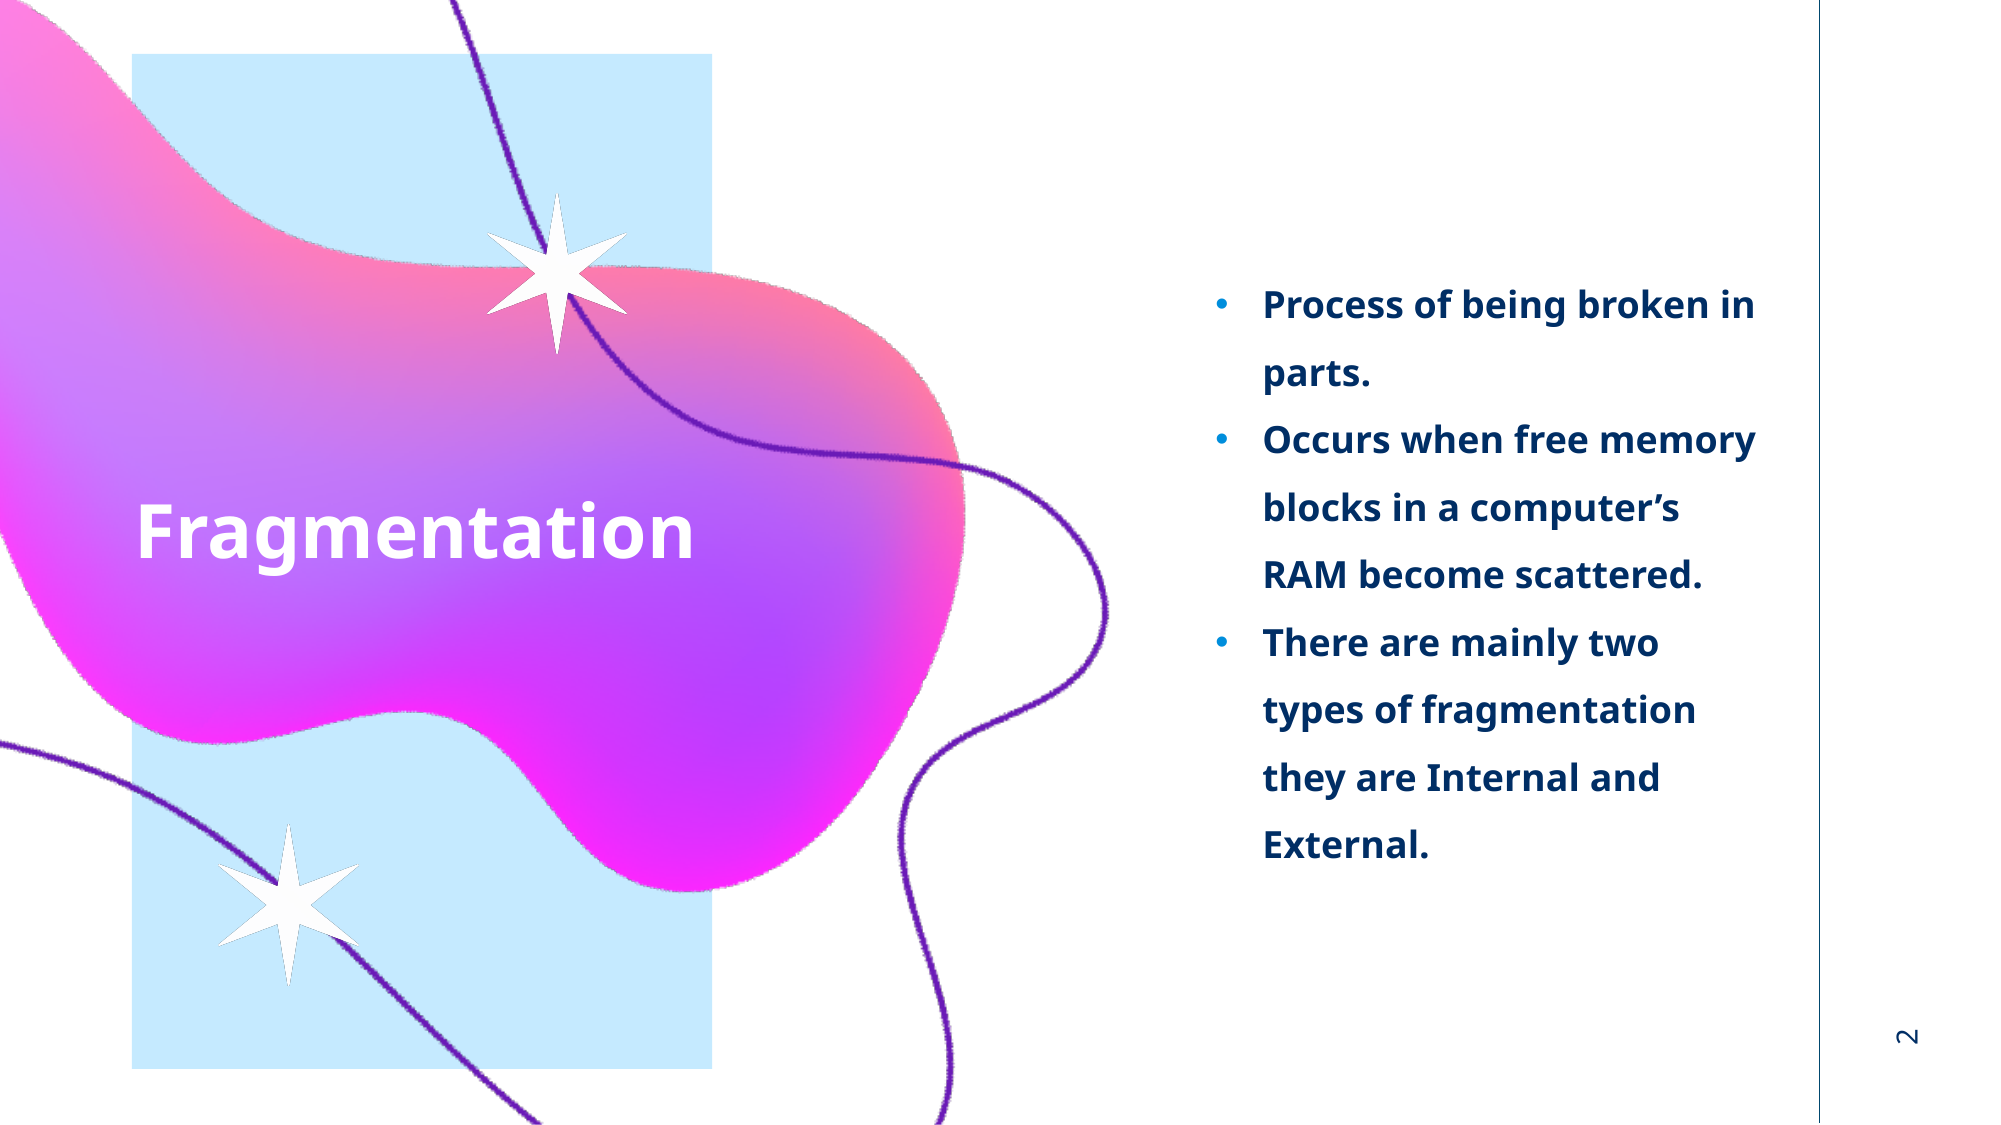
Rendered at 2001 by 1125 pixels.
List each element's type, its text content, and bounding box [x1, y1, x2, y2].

list Process of being broken in parts. Occurs when free memory blocks in a computer’s RAM become scattered. There are mainly two types of fragmentation they are Internal and External. [1200, 64, 1782, 1061]
title Fragmentation [118, 360, 713, 708]
slide_number 2 [1888, 885, 1986, 1061]
picture [0, 0, 1200, 1125]
